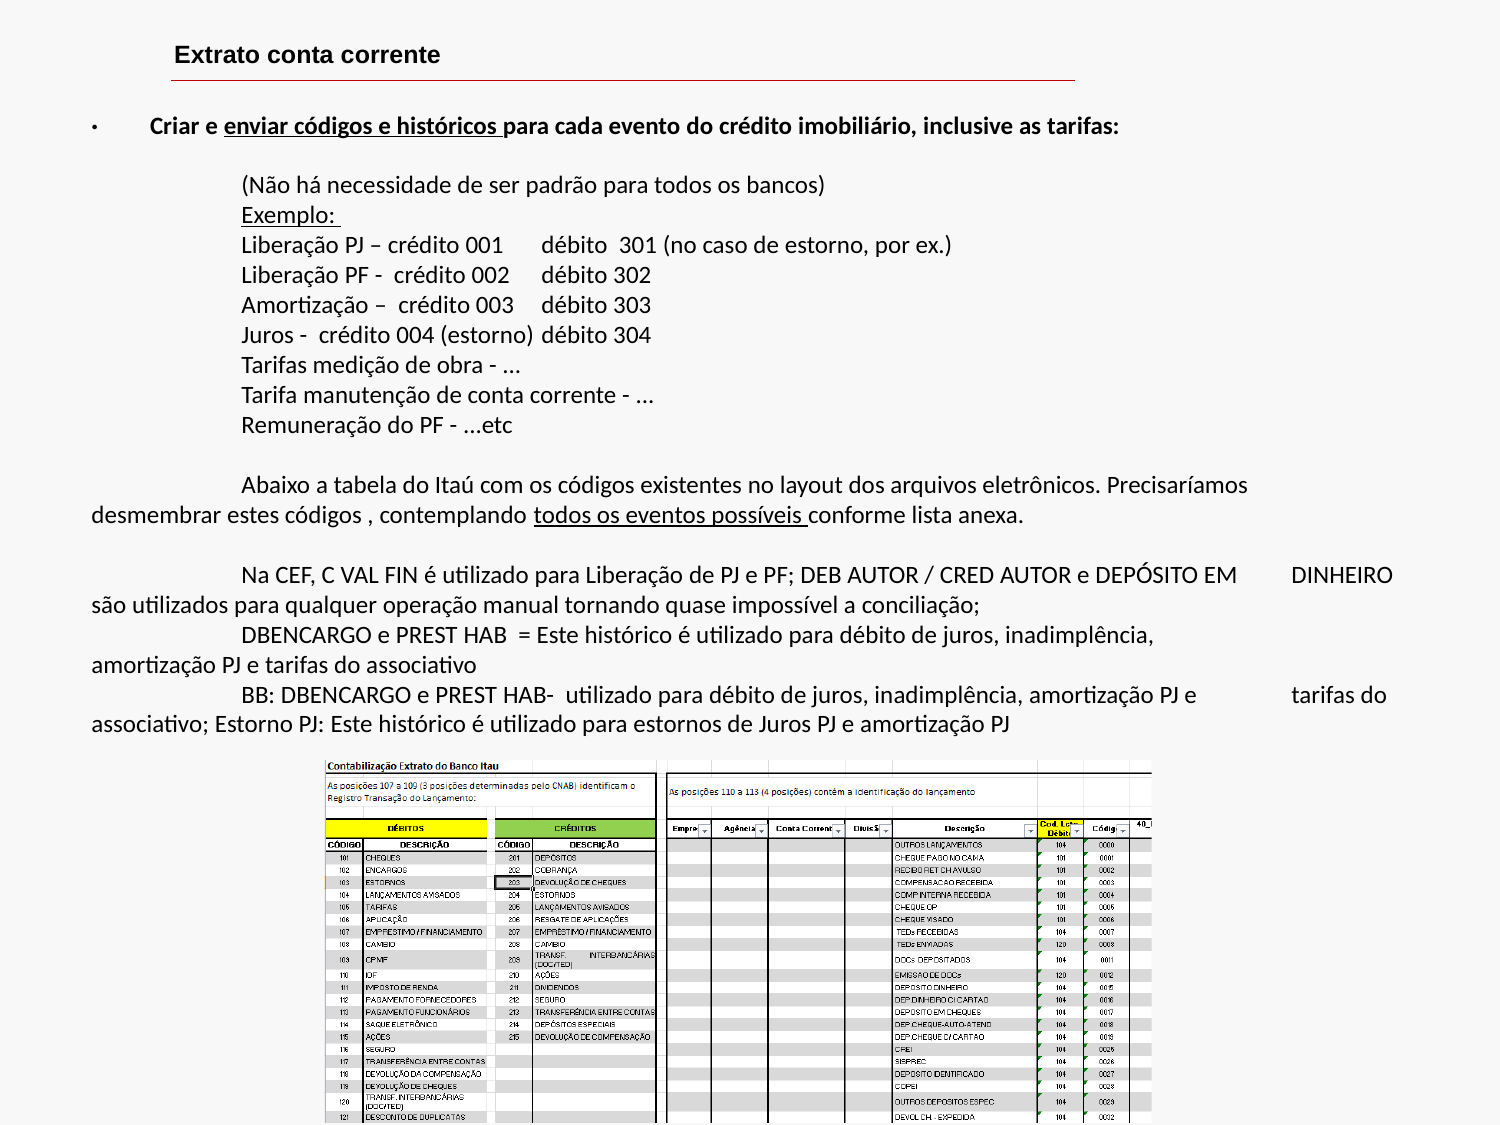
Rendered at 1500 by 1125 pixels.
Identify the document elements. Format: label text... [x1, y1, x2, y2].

picture [324, 759, 1152, 1124]
text_box Extrato conta corrente [159, 30, 789, 76]
text_box · Criar e enviar códigos e históricos para cada evento do crédito imobiliário, inclusive as tarifas: (Não há necessidade de ser padrão para todos os bancos) Exemplo: Liberação PJ – crédito 001 débito 301 (no caso de estorno, por ex.) Liberação PF - crédito 002 débito 302 Amortização – crédito 003 débito 303 Juros - crédito 004 (estorno) débito 304 Tarifas medição de obra - ... Tarifa manutenção de conta corrente - ... Remuneração do PF - ...etc Abaixo a tabela do Itaú com os códigos existentes no layout dos arquivos eletrônicos. Precisaríamos desmembrar estes códigos , contemplando todos os eventos possíveis conforme lista anexa. Na CEF, C VAL FIN é utilizado para Liberação de PJ e PF; DEB AUTOR / CRED AUTOR e DEPÓSITO EM DINHEIRO são utilizados para qualquer operação manual tornando quase impossível a conciliação; DBENCARGO e PREST HAB = Este histórico é utilizado para débito de juros, inadimplência, amortização PJ e tarifas do associativo BB: DBENCARGO e PREST HAB- utilizado para débito de juros, inadimplência, amortização PJ e tarifas do associativo; Estorno PJ: Este histórico é utilizado para estornos de Juros PJ e amortização PJ [76, 101, 1424, 806]
